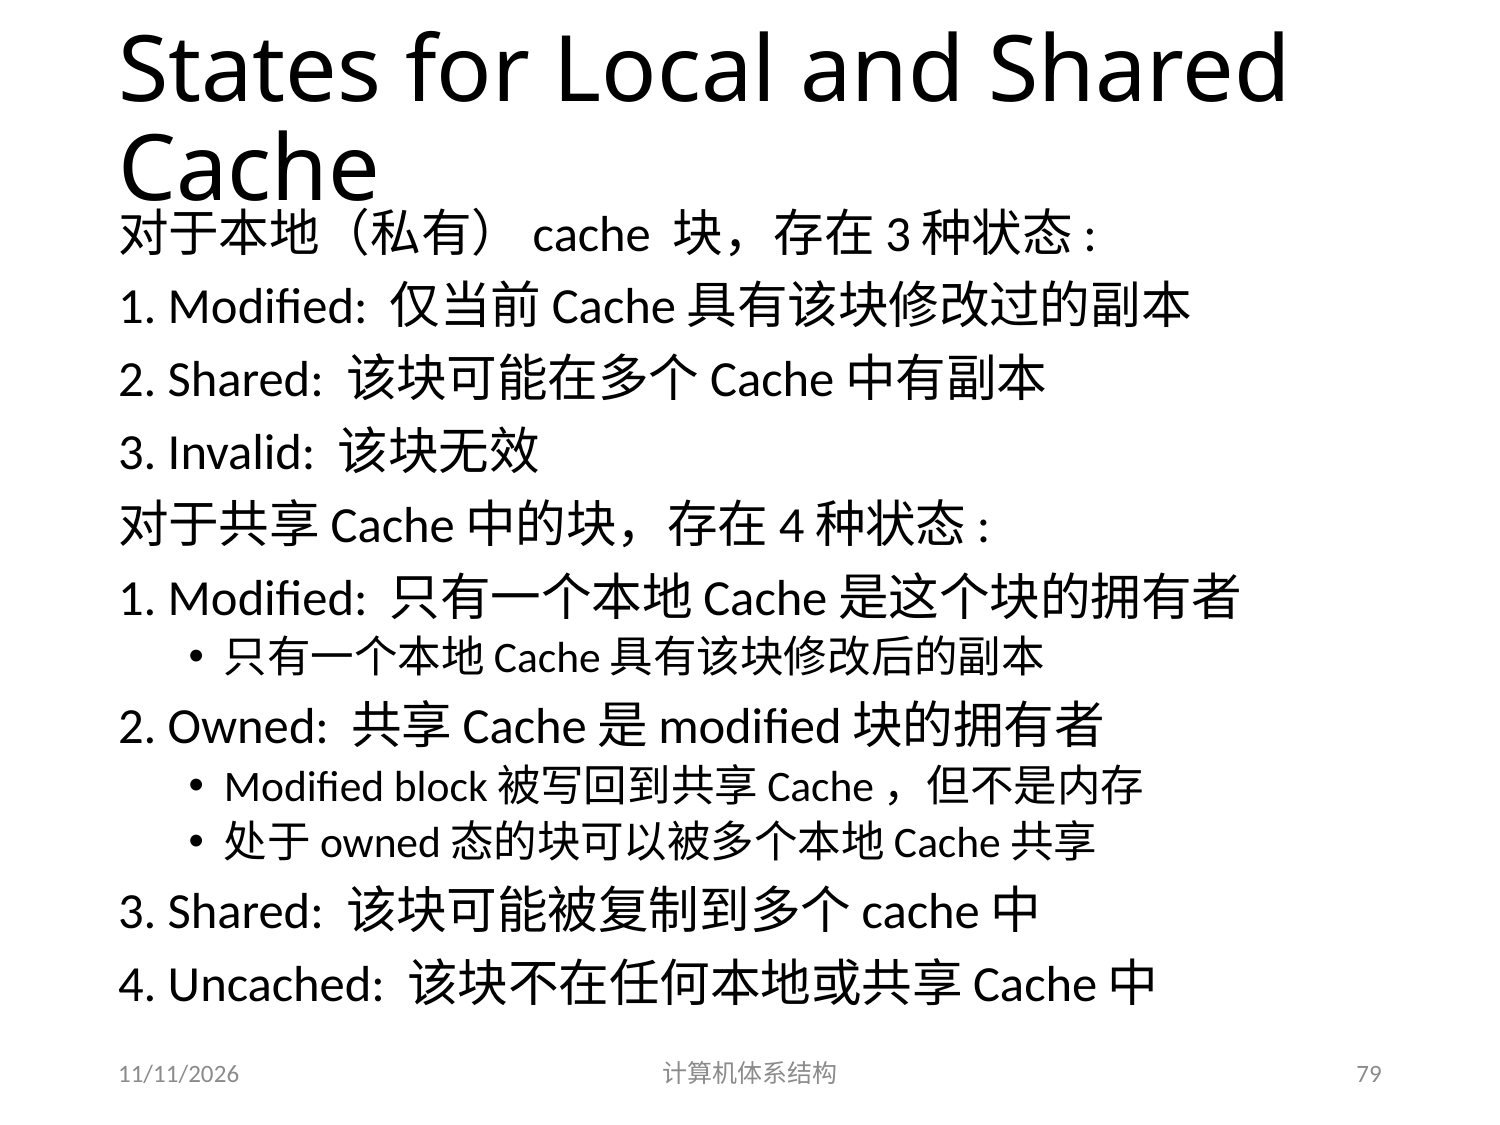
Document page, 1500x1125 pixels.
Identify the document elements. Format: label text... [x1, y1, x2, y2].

slide_number 79 [1059, 1042, 1397, 1103]
list 对于本地（私有）cache 块，存在3种状态: 1. Modified: 仅当前Cache具有该块修改过的副本 2. Shared: 该块可能在多个Cache中有副本 3. Invalid: 该块无效 对于共享Cache中的块，存在4种状态: 1. Modified: 只有一个本地Cache是这个块的拥有者 只有一个本地Cache具有该块修改后的副本 2. Owned: 共享Cache是modified块的拥有者 Modified block被写回到共享Cache，但不是内存 处于owned态的块可以被多个本地Cache共享 3. Shared: 该块可能被复制到多个cache中 4. Uncached: 该块不在任何本地或共享Cache中 [103, 200, 1397, 1026]
title States for Local and Shared Cache [103, 59, 1397, 183]
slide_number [103, 1042, 441, 1103]
footer 计算机体系结构 [496, 1042, 1004, 1103]
